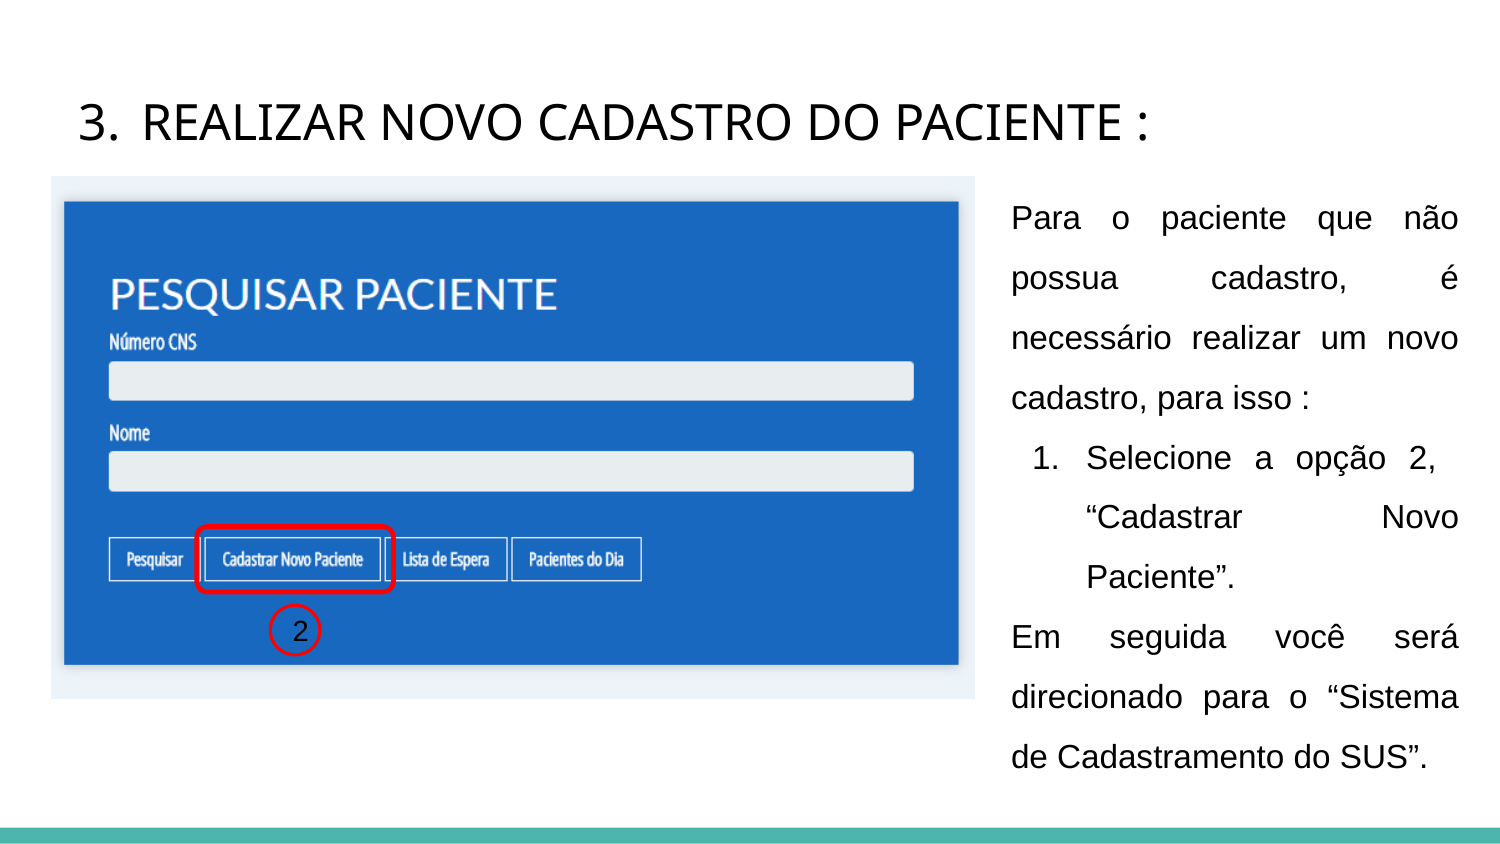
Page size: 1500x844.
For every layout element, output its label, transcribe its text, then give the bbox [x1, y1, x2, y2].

title REALIZAR NOVO CADASTRO DO PACIENTE : [51, 32, 1449, 178]
text_box Para o paciente que não possua cadastro, é necessário realizar um novo cadastro, para isso : Selecione a opção 2, “Cadastrar Novo Paciente”. Em seguida você será direcionado para o “Sistema de Cadastramento do SUS”. [996, 161, 1475, 826]
picture [50, 176, 976, 699]
